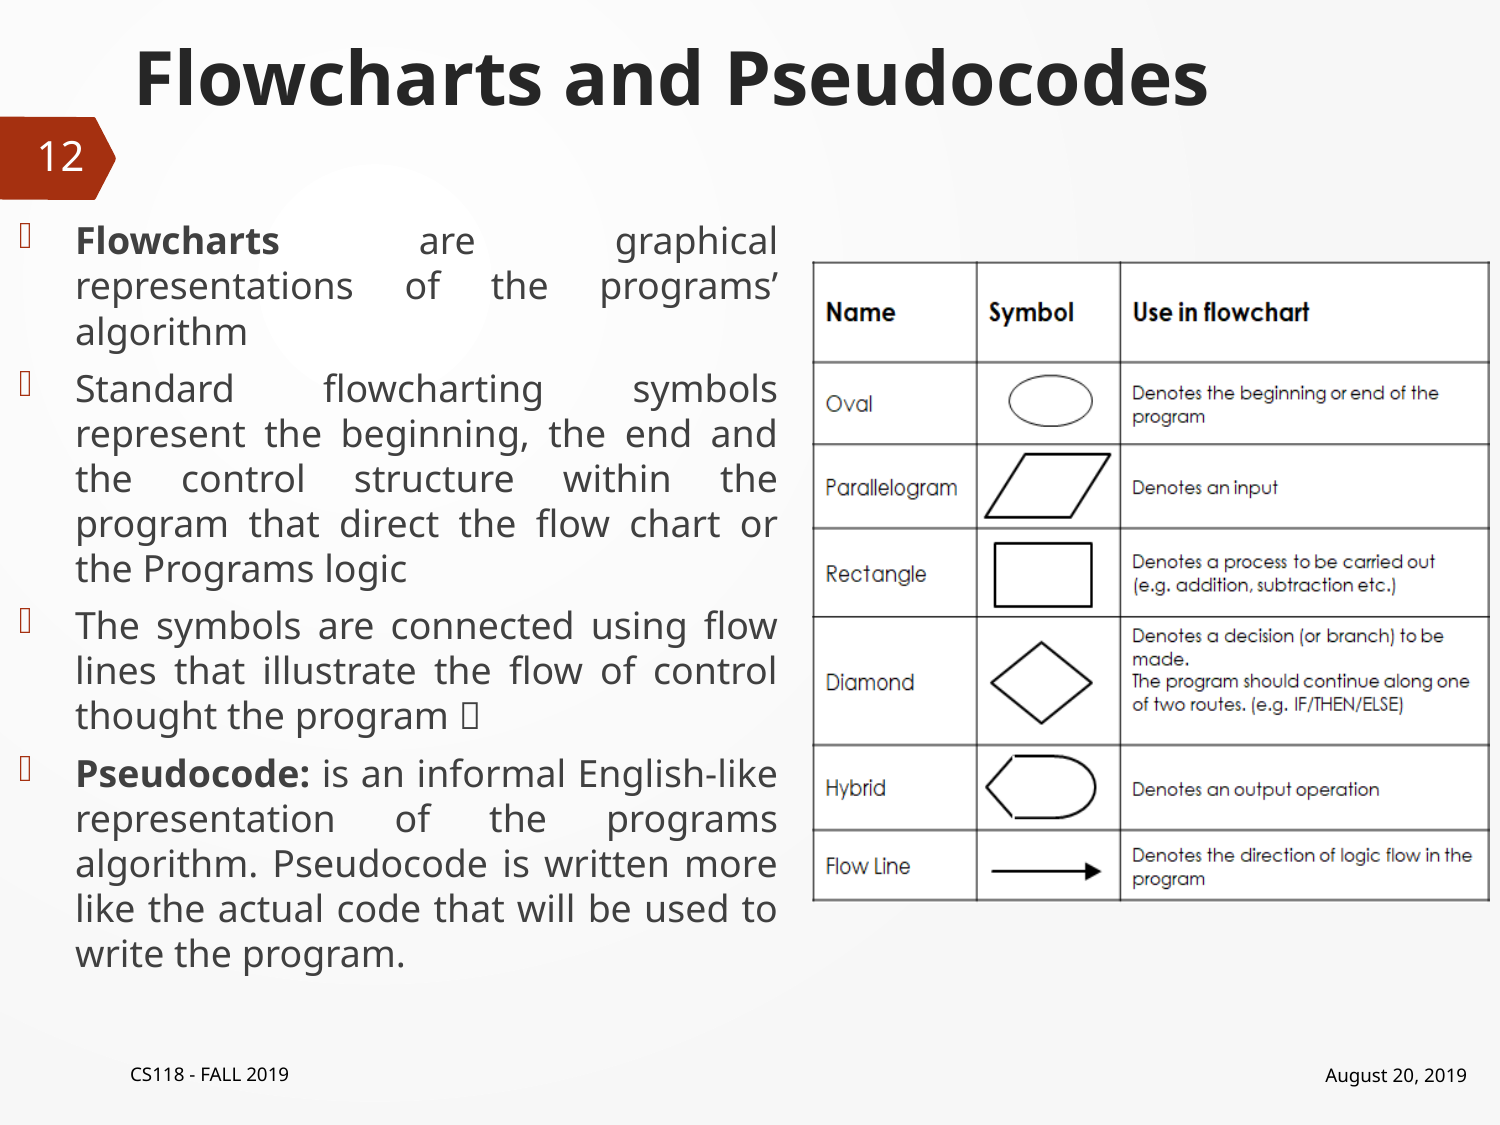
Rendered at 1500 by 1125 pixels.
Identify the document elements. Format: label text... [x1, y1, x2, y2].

title Flowcharts and Pseudocodes [118, 23, 1482, 158]
list Flowcharts are graphical representations of the programs’ algorithm Standard flowcharting symbols represent the beginning, the end and the control structure within the program that direct the flow chart or the Programs logic The symbols are connected using flow lines that illustrate the flow of control thought the program  Pseudocode: is an informal English-like representation of the programs algorithm. Pseudocode is written more like the actual code that will be used to write the program. [3, 210, 794, 1017]
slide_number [1258, 1044, 1483, 1106]
slide_number 12 [3, 128, 100, 189]
footer CS118 - FALL 2019 [115, 1044, 1139, 1105]
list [812, 260, 1490, 903]
